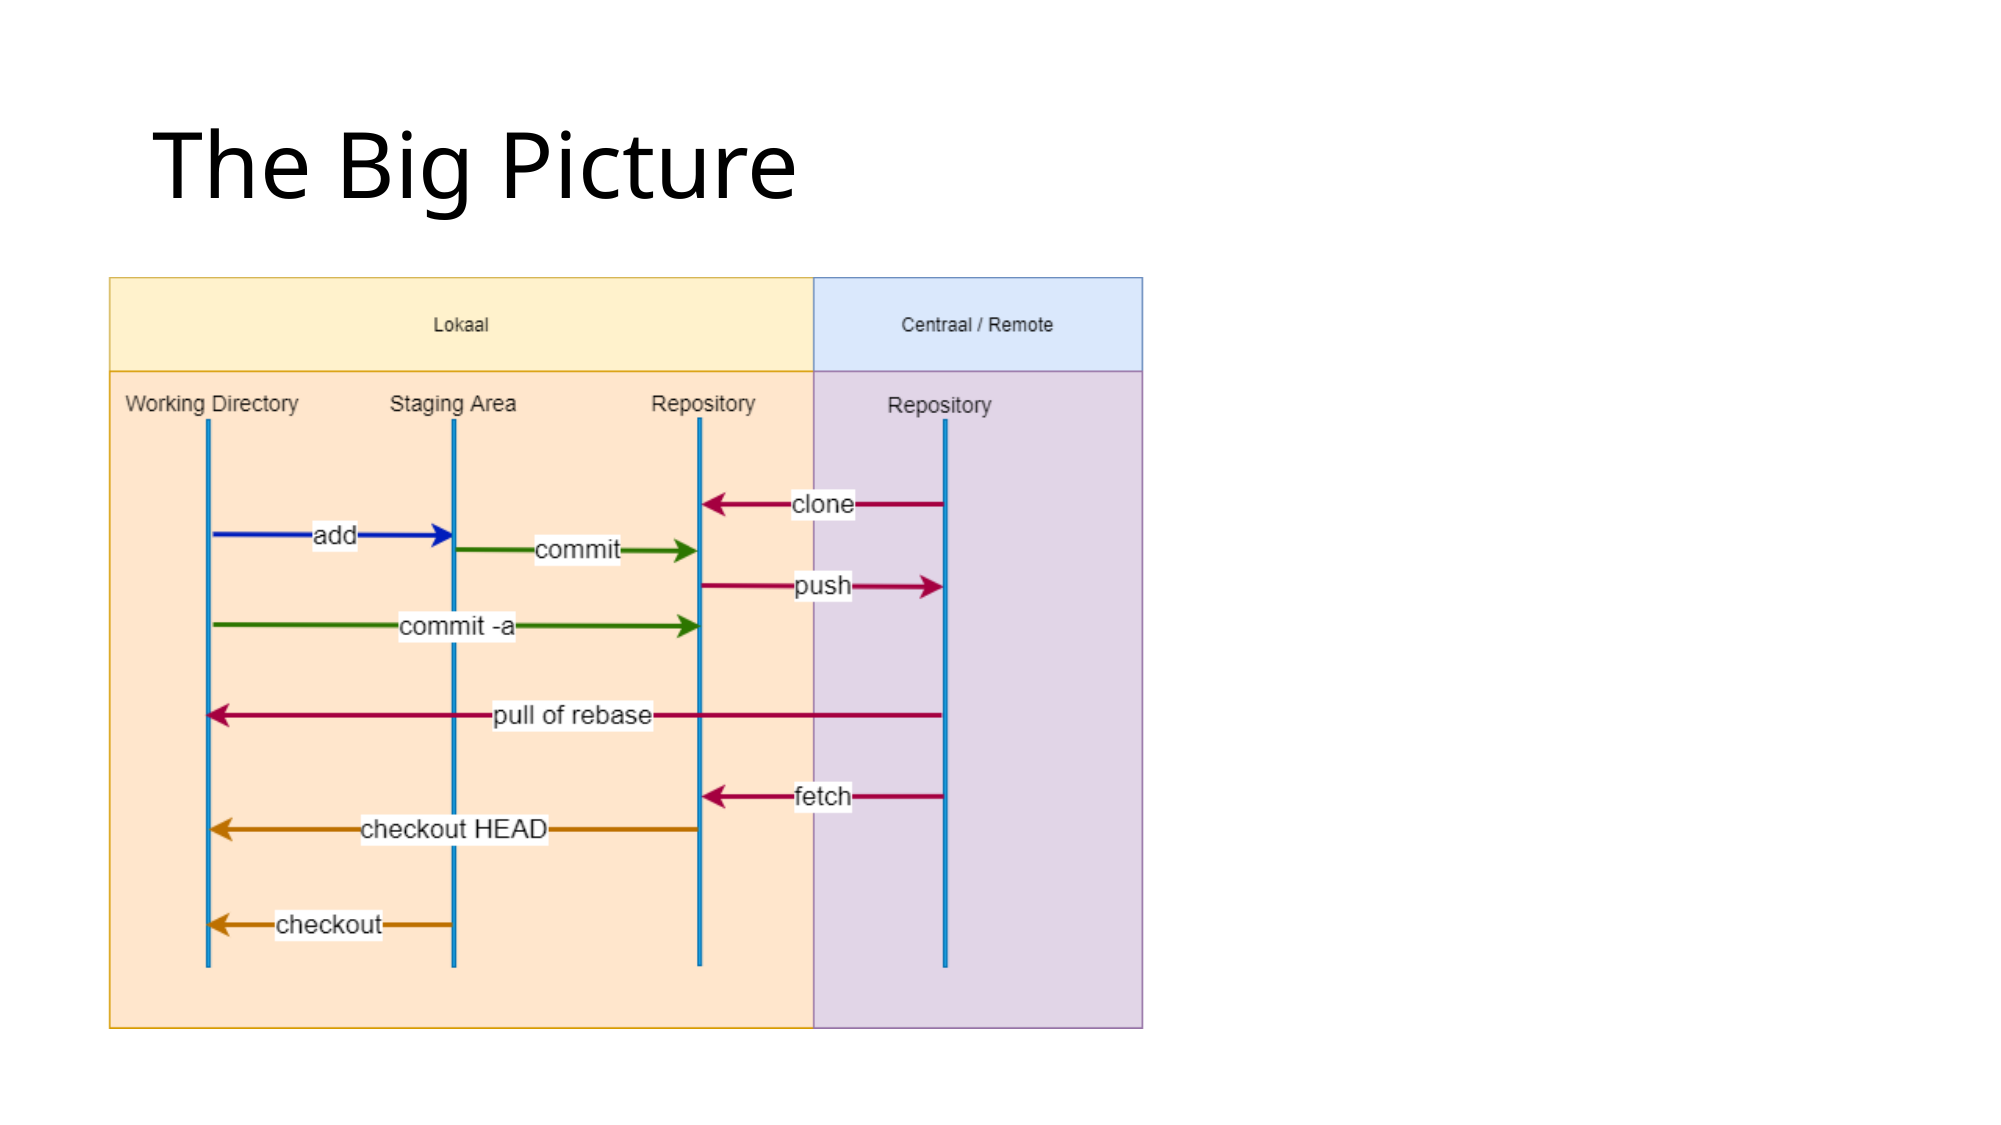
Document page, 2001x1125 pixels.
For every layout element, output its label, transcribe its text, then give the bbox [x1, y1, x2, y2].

title The Big Picture [137, 59, 1863, 278]
picture [103, 277, 1145, 1029]
